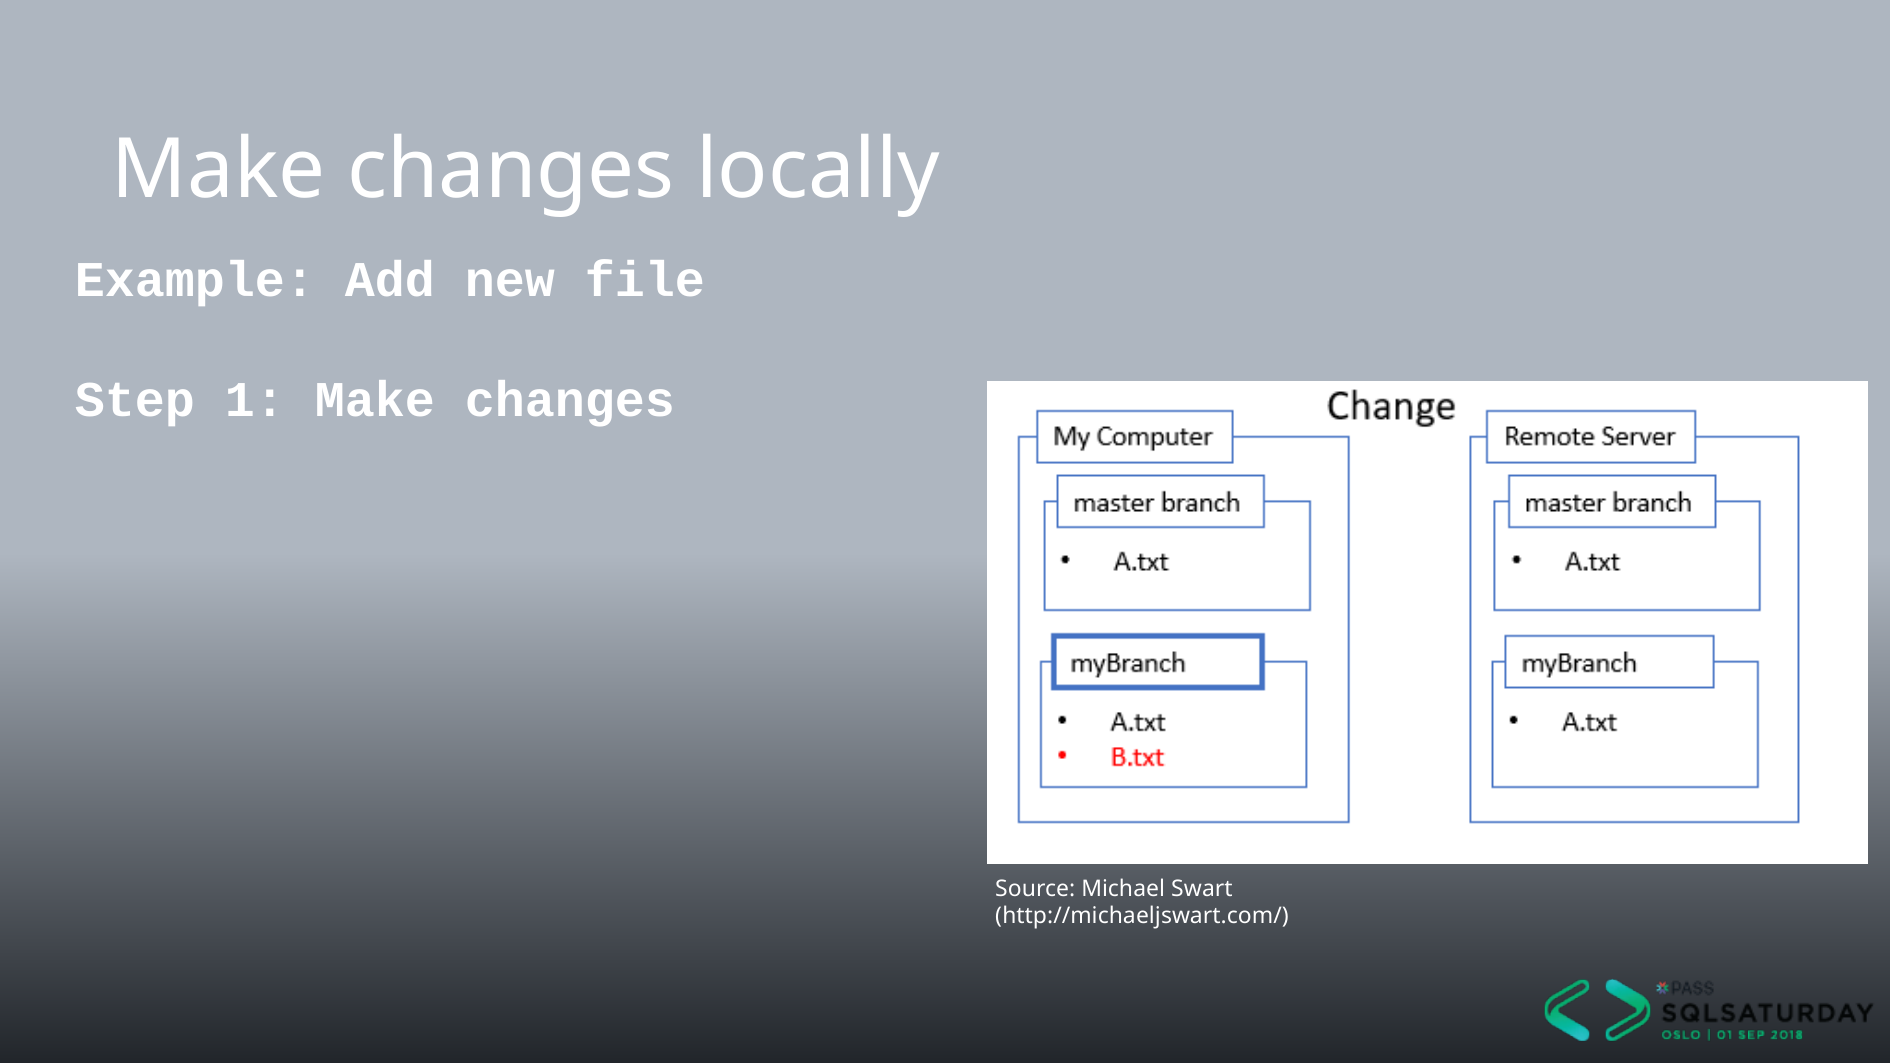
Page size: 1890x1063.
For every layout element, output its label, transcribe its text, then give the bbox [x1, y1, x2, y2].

text_box Source: Michael Swart (http://michaeljswart.com/) [980, 865, 1515, 936]
picture [1543, 978, 1890, 1043]
text_box Example: Add new file Step 1: Make changes [60, 239, 882, 434]
text_box Make changes locally [97, 106, 957, 222]
picture [987, 381, 1869, 865]
